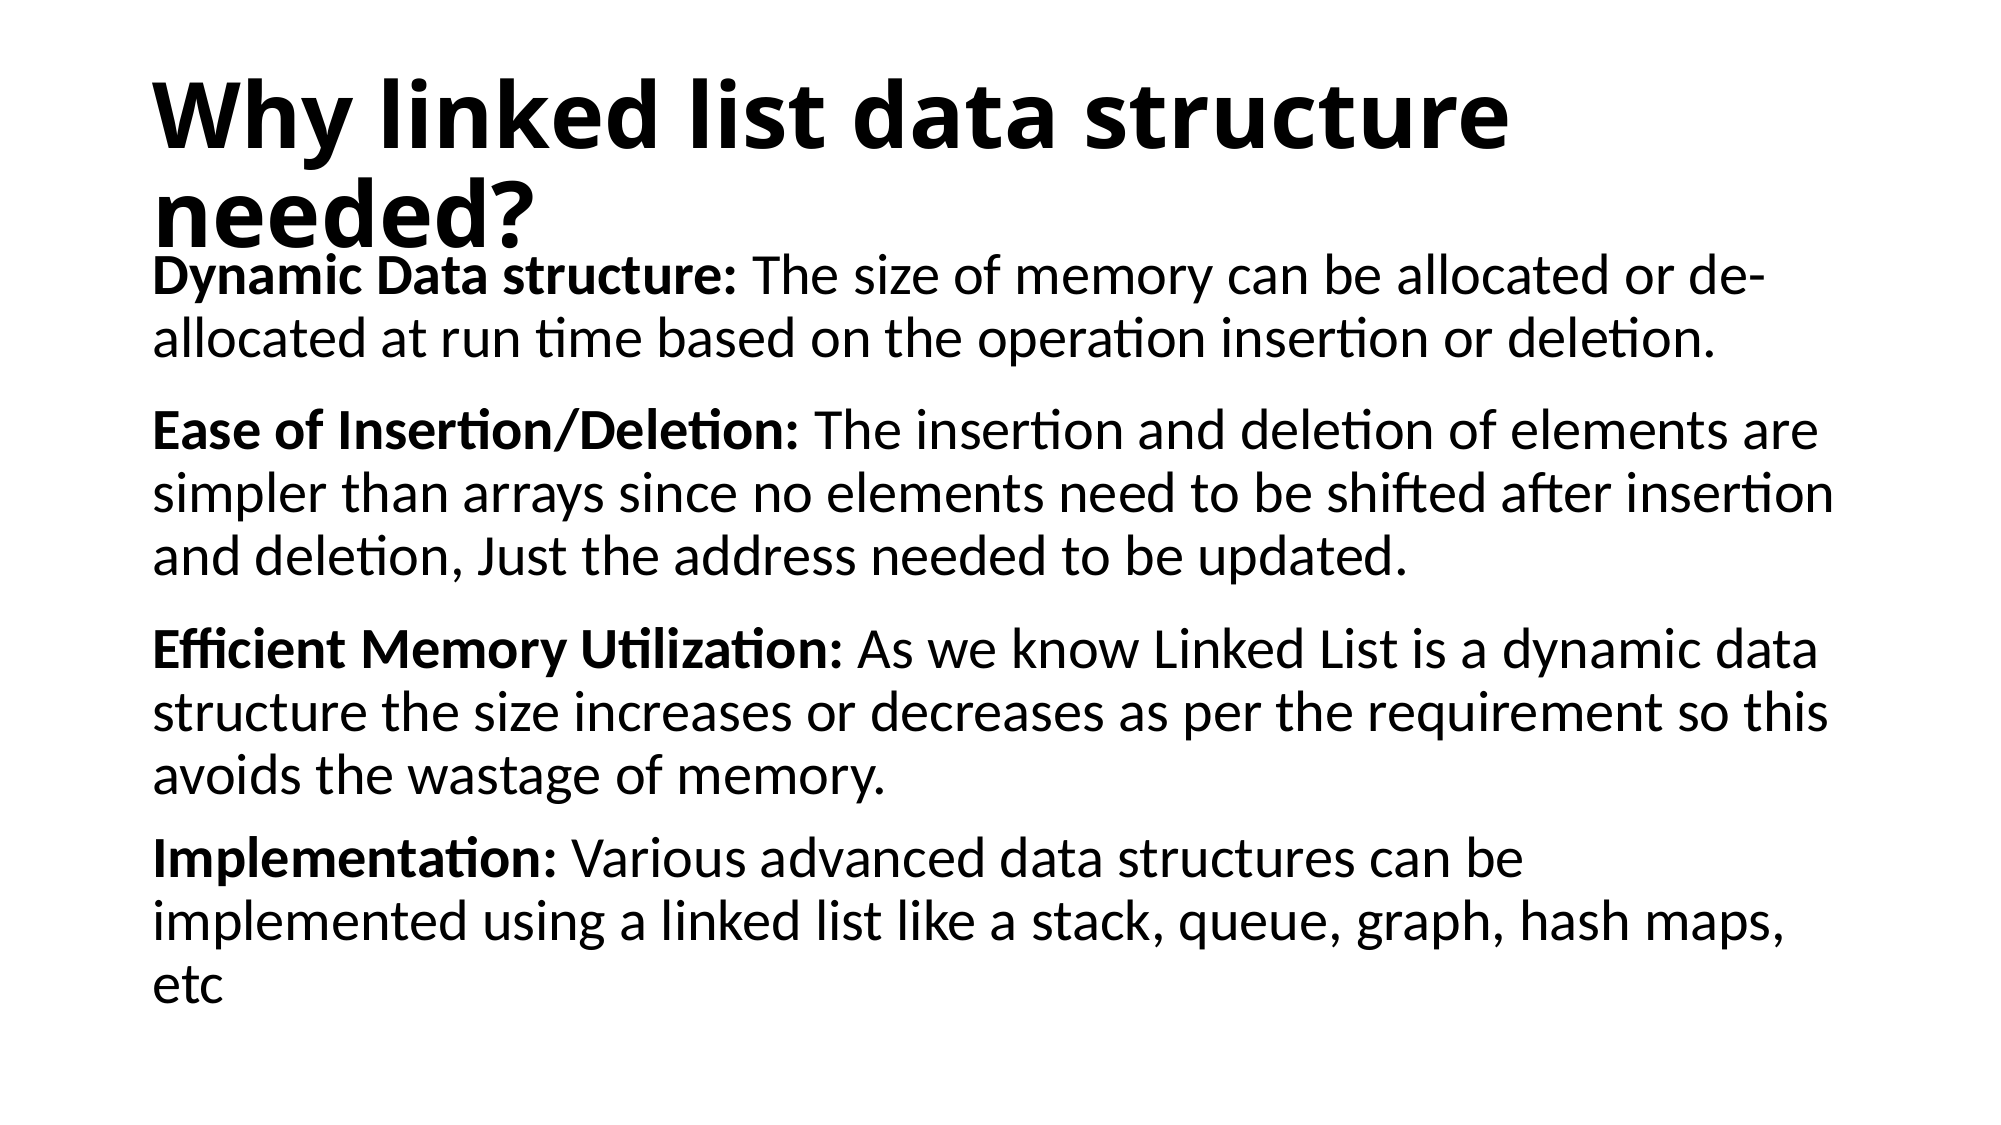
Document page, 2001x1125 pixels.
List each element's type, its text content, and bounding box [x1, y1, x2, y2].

title Why linked list data structure needed? [137, 59, 1863, 236]
list Dynamic Data structure: The size of memory can be allocated or de-allocated at run time based on the operation insertion or deletion. Ease of Insertion/Deletion: The insertion and deletion of elements are simpler than arrays since no elements need to be shifted after insertion and deletion, Just the address needed to be updated. Efficient Memory Utilization: As we know Linked List is a dynamic data structure the size increases or decreases as per the requirement so this avoids the wastage of memory. Implementation: Various advanced data structures can be implemented using a linked list like a stack, queue, graph, hash maps, etc [137, 236, 1863, 1014]
